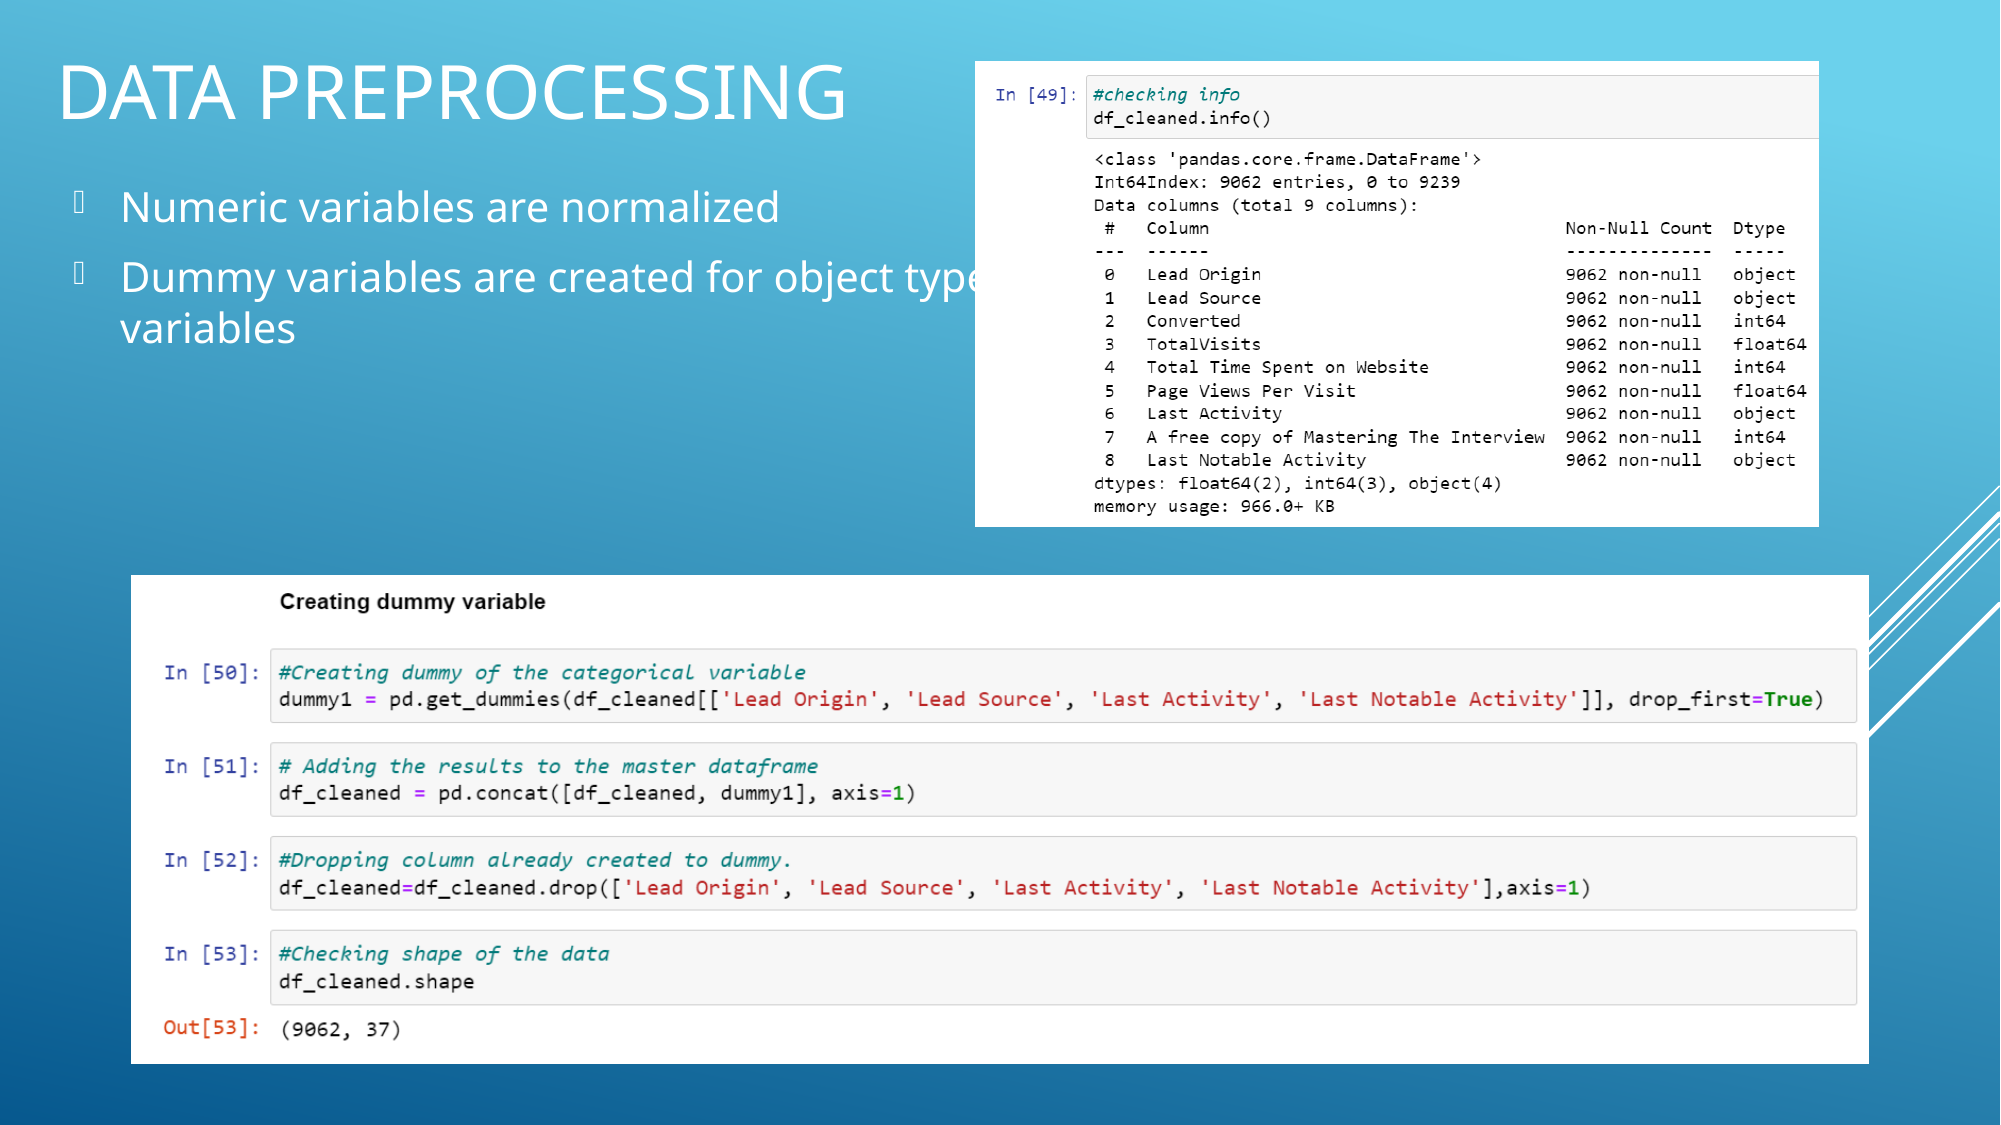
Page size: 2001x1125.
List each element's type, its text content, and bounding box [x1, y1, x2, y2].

picture [131, 575, 1869, 1064]
picture [975, 61, 1819, 527]
list Numeric variables are normalized Dummy variables are created for object type variables [58, 164, 975, 367]
title Data Preprocessing [41, 0, 1726, 179]
